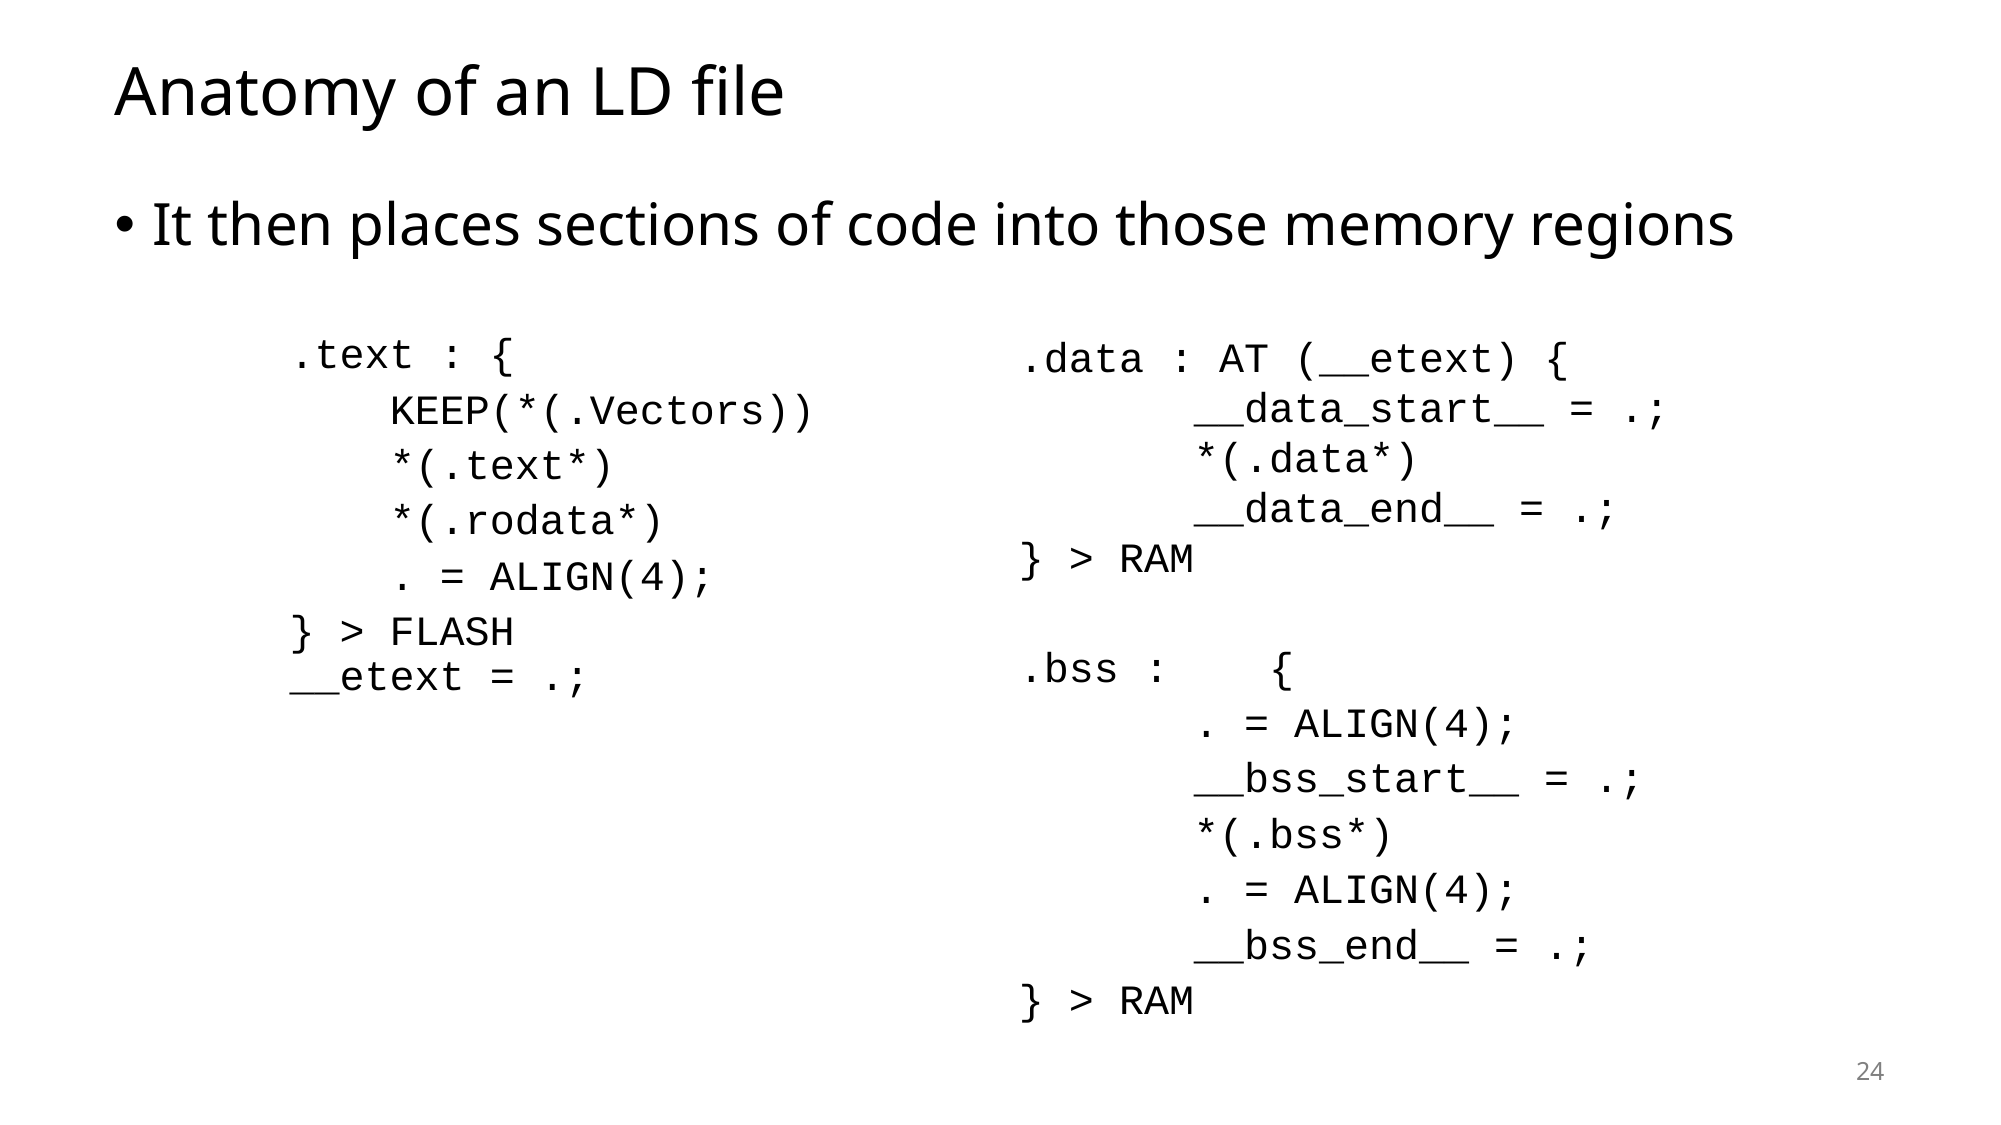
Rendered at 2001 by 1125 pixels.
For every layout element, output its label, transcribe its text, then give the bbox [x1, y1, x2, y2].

list It then places sections of code into those memory regions .text : { KEEP(*(.Vectors)) *(.text*) *(.rodata*) . = ALIGN(4); } > FLASH __etext = .; [99, 187, 1900, 1013]
title Anatomy of an LD file [99, 37, 1900, 150]
slide_number 24 [1749, 1042, 1900, 1103]
text_box .data : AT (__etext) { __data_start__ = .; *(.data*) __data_end__ = .; } > RAM .bss : { . = ALIGN(4); __bss_start__ = .; *(.bss*) . = ALIGN(4); __bss_end__ = .; } > RAM [904, 322, 1930, 1031]
